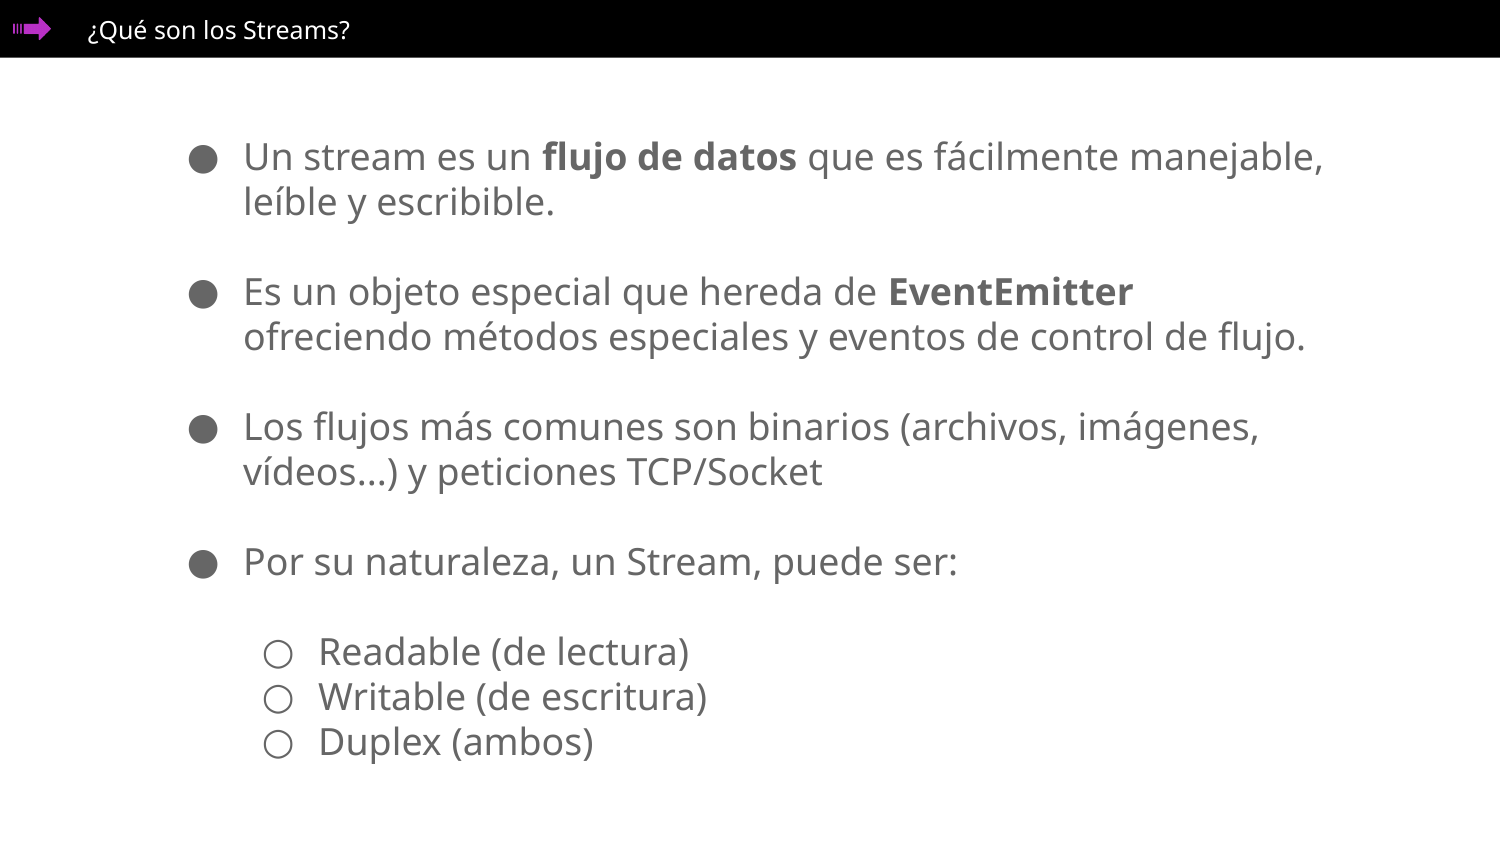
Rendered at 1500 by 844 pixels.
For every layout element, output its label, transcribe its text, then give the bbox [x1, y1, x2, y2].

text_box ¿Qué son los Streams? [72, 0, 758, 48]
text_box [0, 0, 1500, 58]
picture [13, 10, 51, 48]
text_box Un stream es un flujo de datos que es fácilmente manejable, leíble y escribible. Es un objeto especial que hereda de EventEmitter ofreciendo métodos especiales y eventos de control de flujo. Los flujos más comunes son binarios (archivos, imágenes, vídeos...) y peticiones TCP/Socket Por su naturaleza, un Stream, puede ser: Readable (de lectura) Writable (de escritura) Duplex (ambos) [153, 117, 1347, 780]
